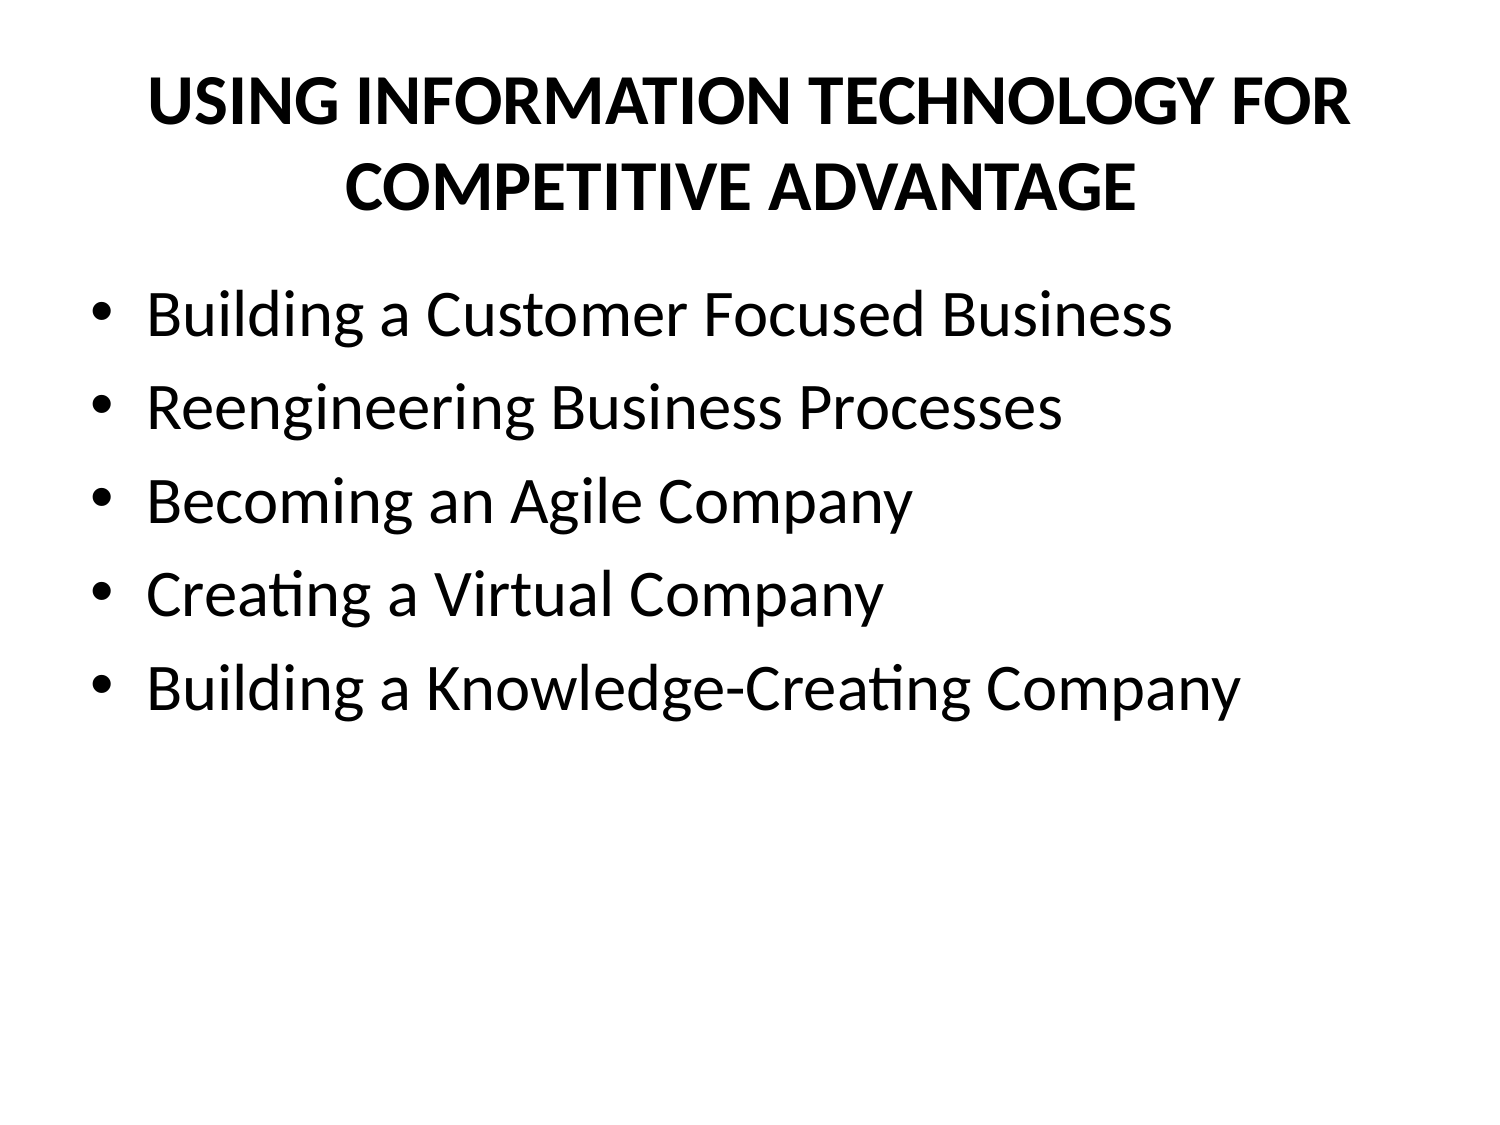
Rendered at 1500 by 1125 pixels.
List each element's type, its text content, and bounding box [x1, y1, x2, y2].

list Building a Customer Focused Business Reengineering Business Processes Becoming an Agile Company Creating a Virtual Company Building a Knowledge-Creating Company [75, 262, 1425, 1005]
title USING INFORMATION TECHNOLOGY FOR COMPETITIVE ADVANTAGE [75, 45, 1425, 233]
